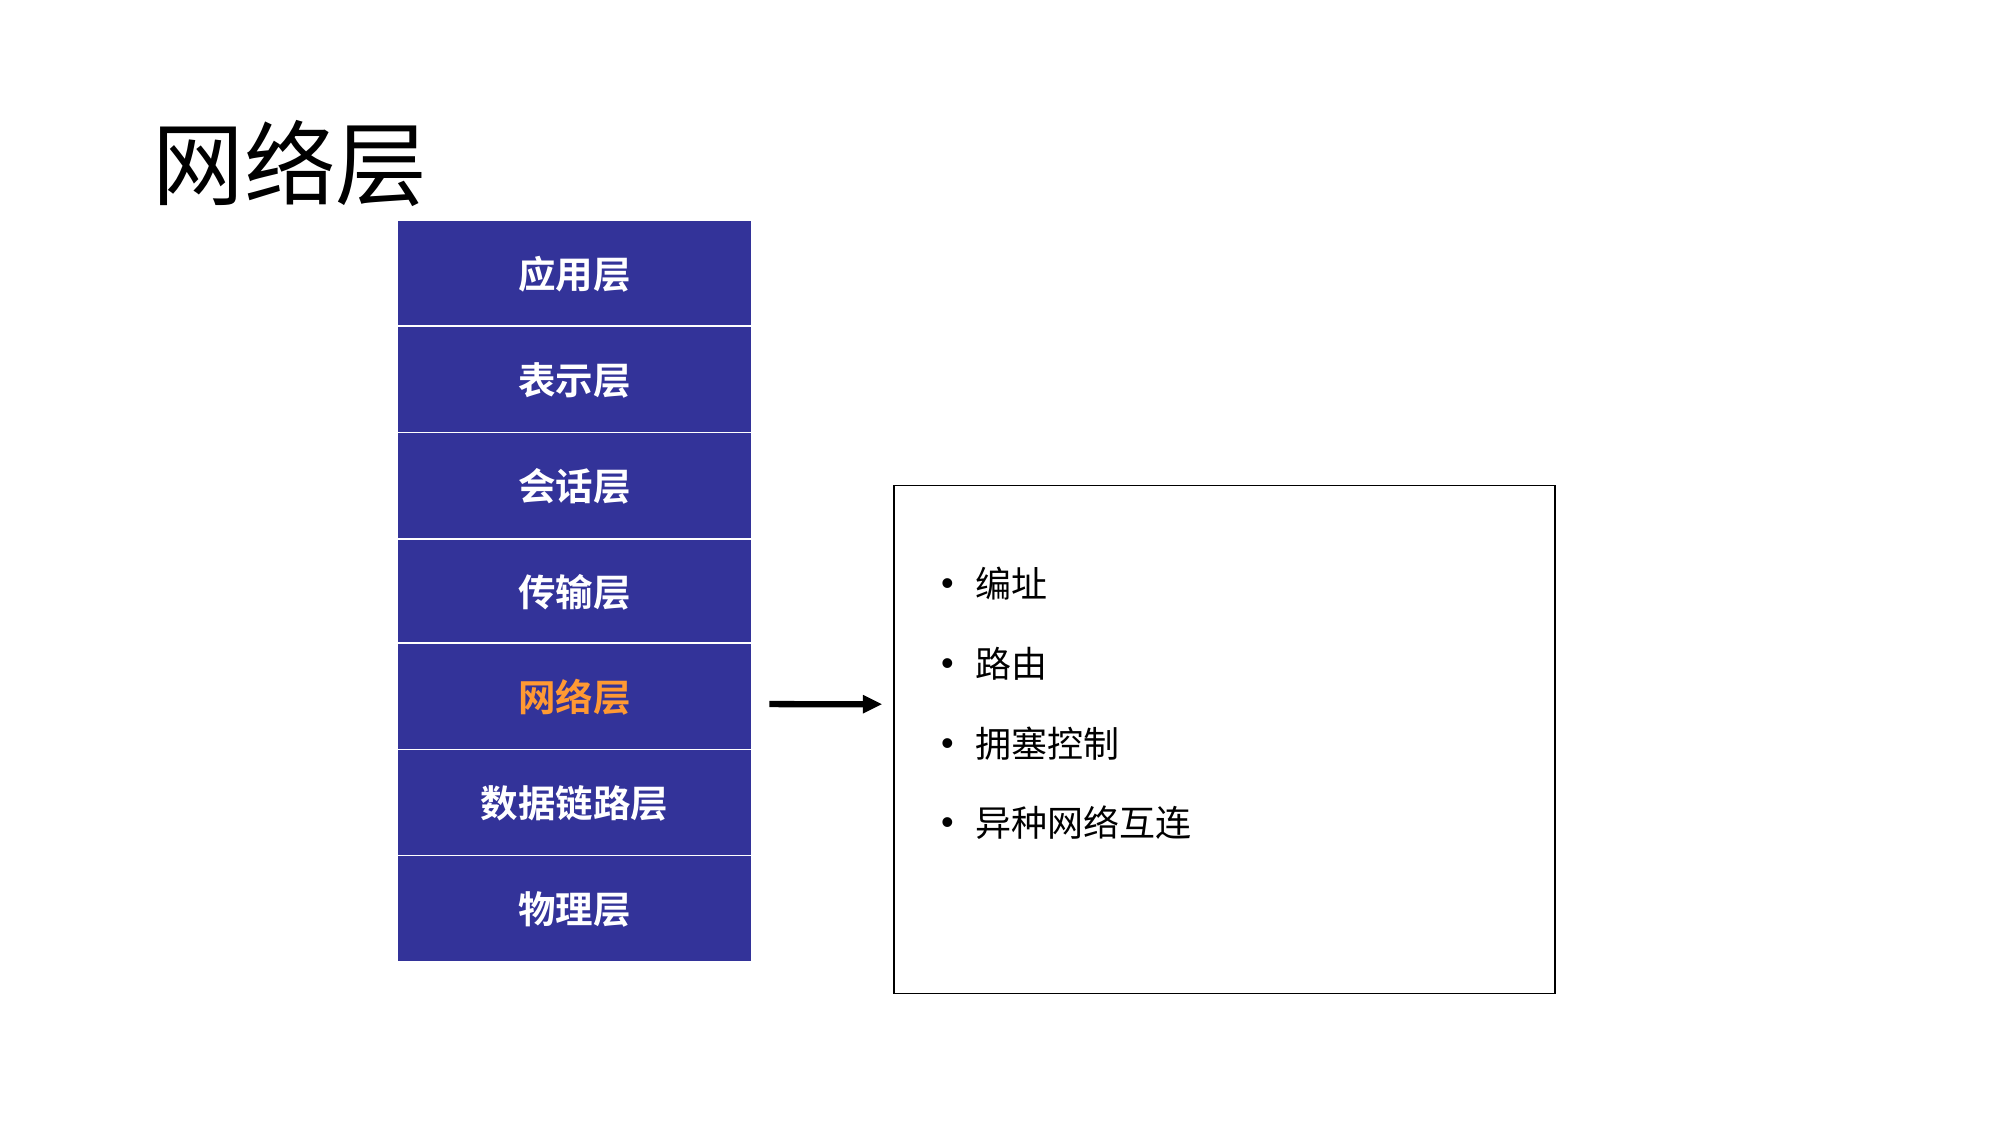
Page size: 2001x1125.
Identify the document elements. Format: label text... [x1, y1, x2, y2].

text_box 数据链路层 [397, 749, 752, 855]
text_box 网络层 [397, 643, 752, 749]
text_box 传输层 [397, 538, 752, 643]
text_box 表示层 [397, 326, 752, 432]
text_box 应用层 [397, 220, 752, 326]
text_box 物理层 [397, 855, 752, 962]
text_box 会话层 [397, 432, 752, 538]
text_box [769, 697, 882, 711]
title 网络层 [137, 59, 1863, 278]
text_box [893, 485, 1556, 994]
